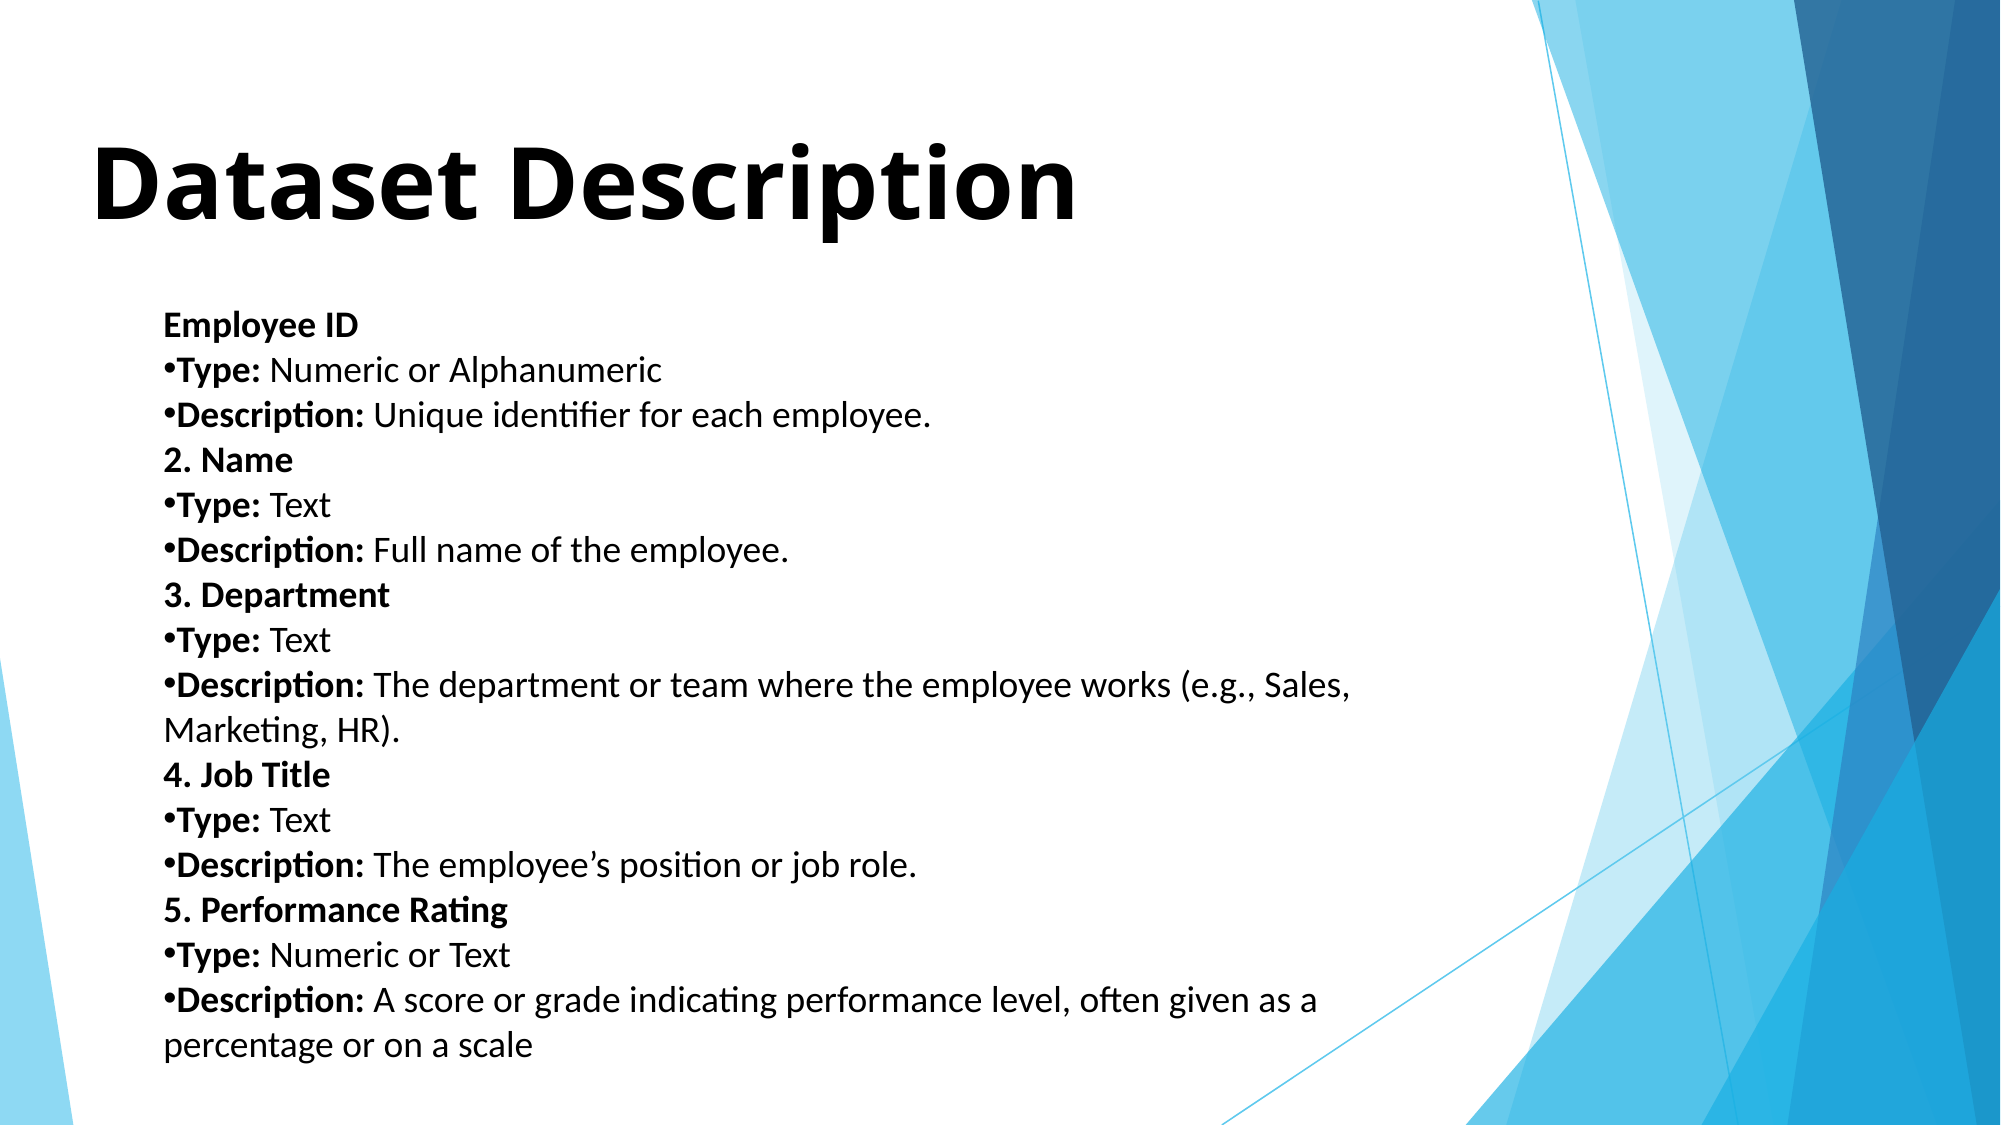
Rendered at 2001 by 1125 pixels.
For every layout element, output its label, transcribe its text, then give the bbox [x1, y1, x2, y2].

title Dataset Description [89, 119, 1842, 244]
text_box Employee ID Type: Numeric or Alphanumeric Description: Unique identifier for each employee. 2. Name Type: Text Description: Full name of the employee. 3. Department Type: Text Description: The department or team where the employee works (e.g., Sales, Marketing, HR). 4. Job Title Type: Text Description: The employee’s position or job role. 5. Performance Rating Type: Numeric or Text Description: A score or grade indicating performance level, often given as a percentage or on a scale [148, 292, 1472, 1072]
